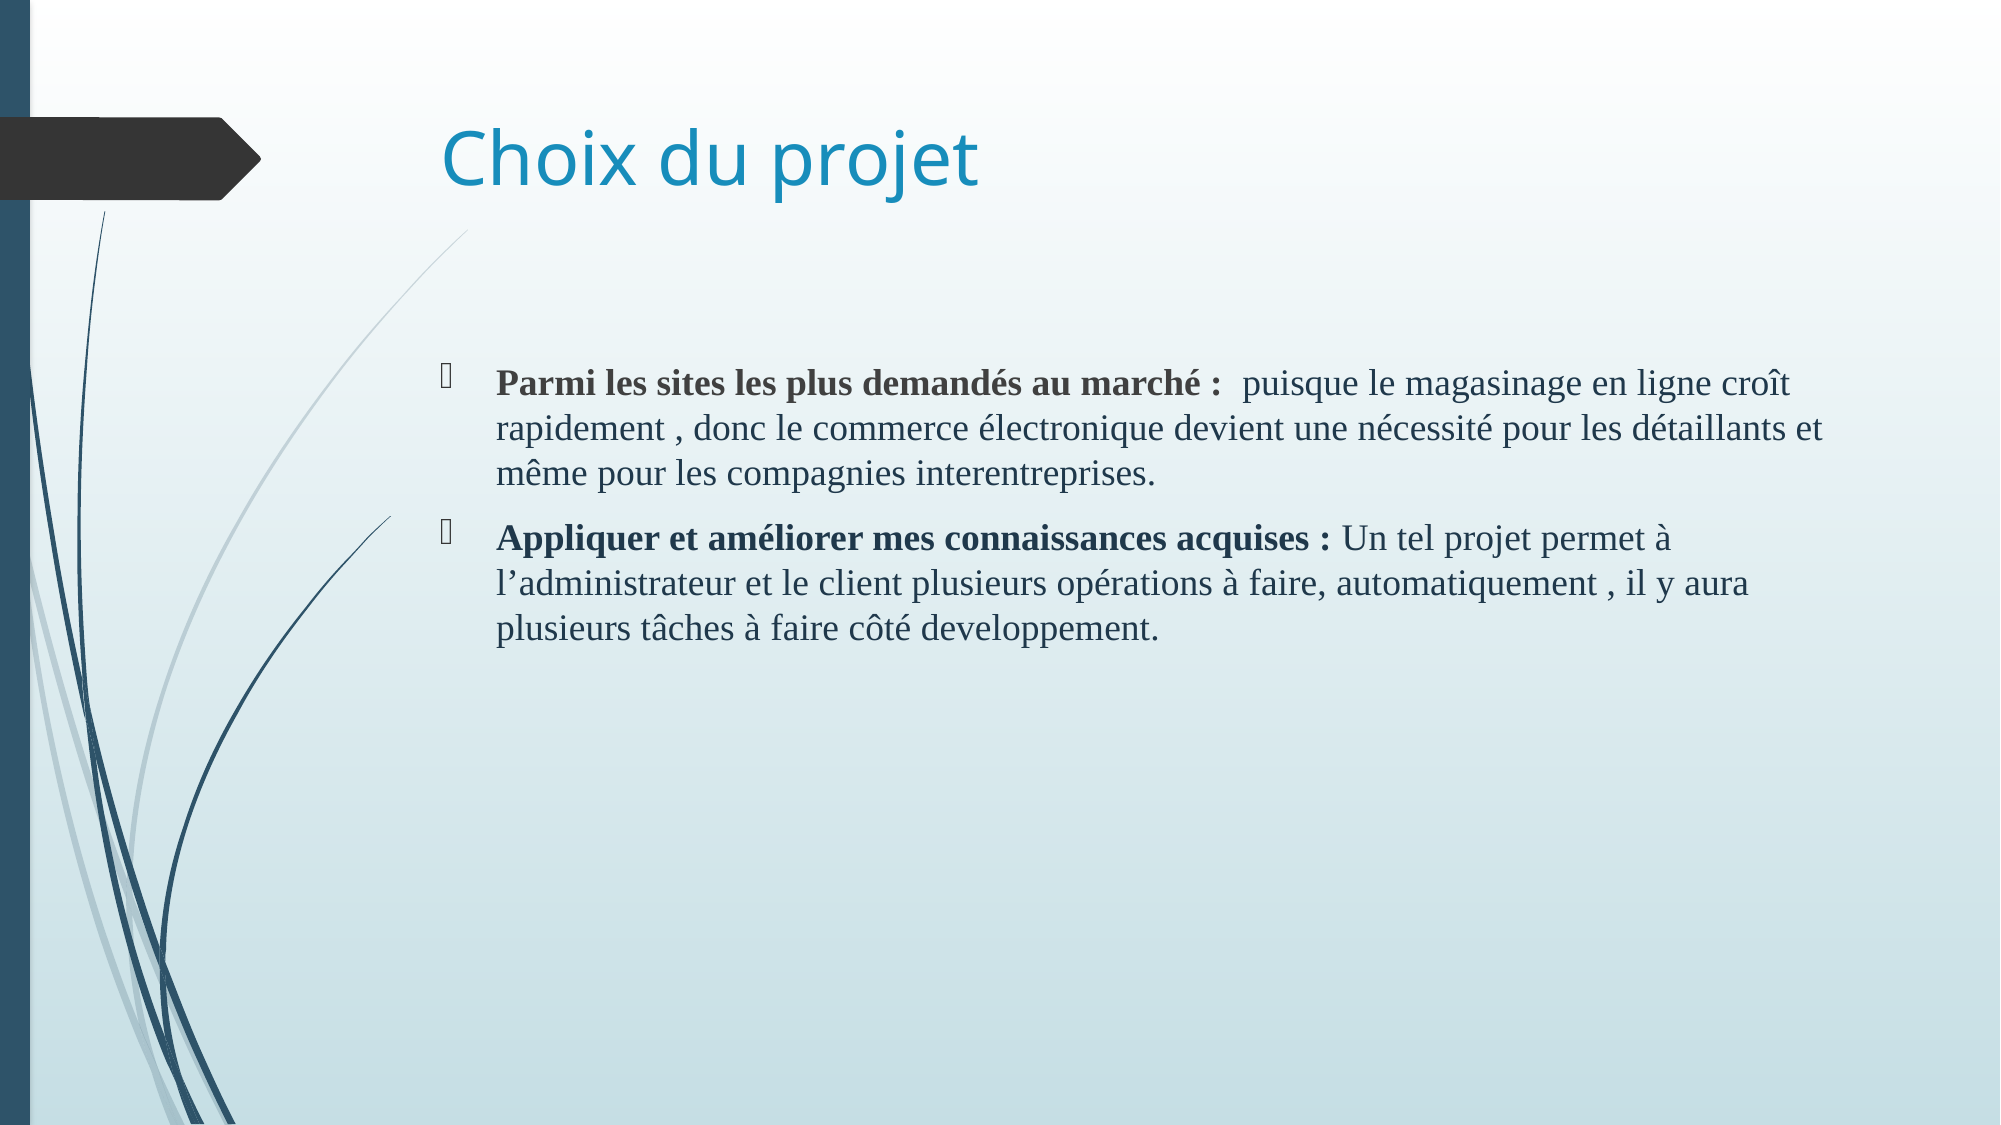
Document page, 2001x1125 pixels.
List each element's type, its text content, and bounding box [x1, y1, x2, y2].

list Parmi les sites les plus demandés au marché : puisque le magasinage en ligne croît rapidement , donc le commerce électronique devient une nécessité pour les détaillants et même pour les compagnies interentreprises. Appliquer et améliorer mes connaissances acquises : Un tel projet permet à l’administrateur et le client plusieurs opérations à faire, automatiquement , il y aura plusieurs tâches à faire côté developpement. [424, 350, 1888, 970]
title Choix du projet [425, 102, 1888, 313]
